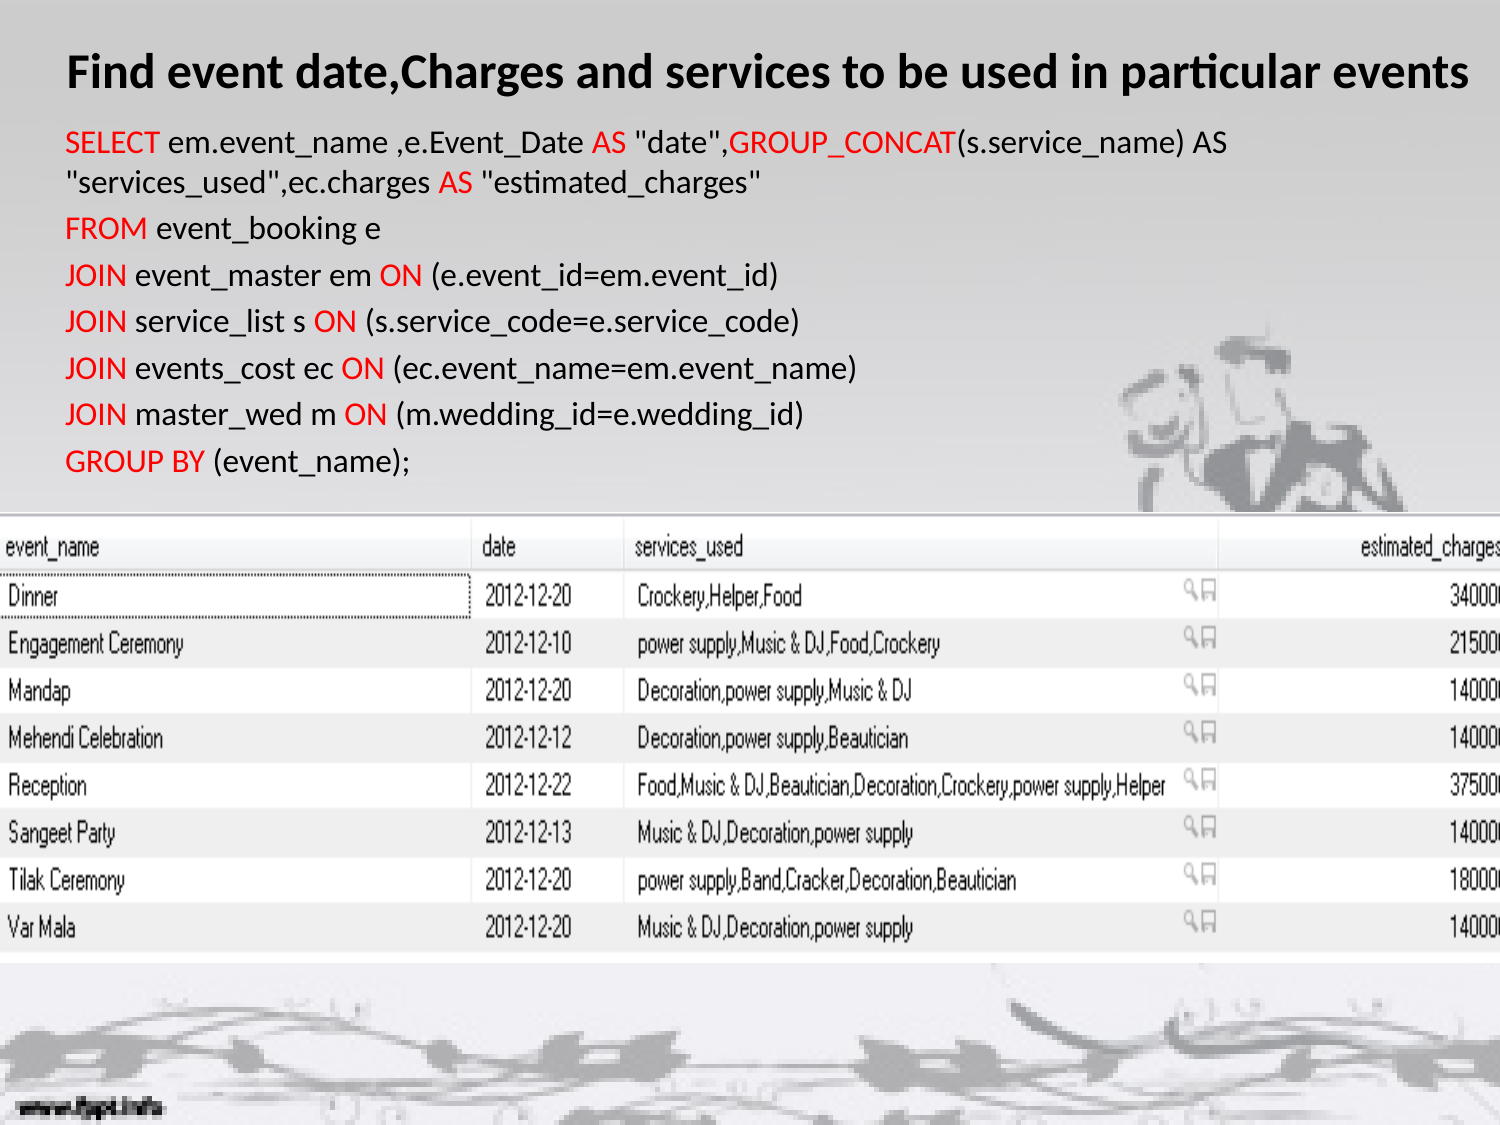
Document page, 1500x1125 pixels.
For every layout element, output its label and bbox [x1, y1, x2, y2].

list [0, 0, 1500, 510]
picture [0, 512, 1500, 963]
list [0, 972, 1500, 1125]
